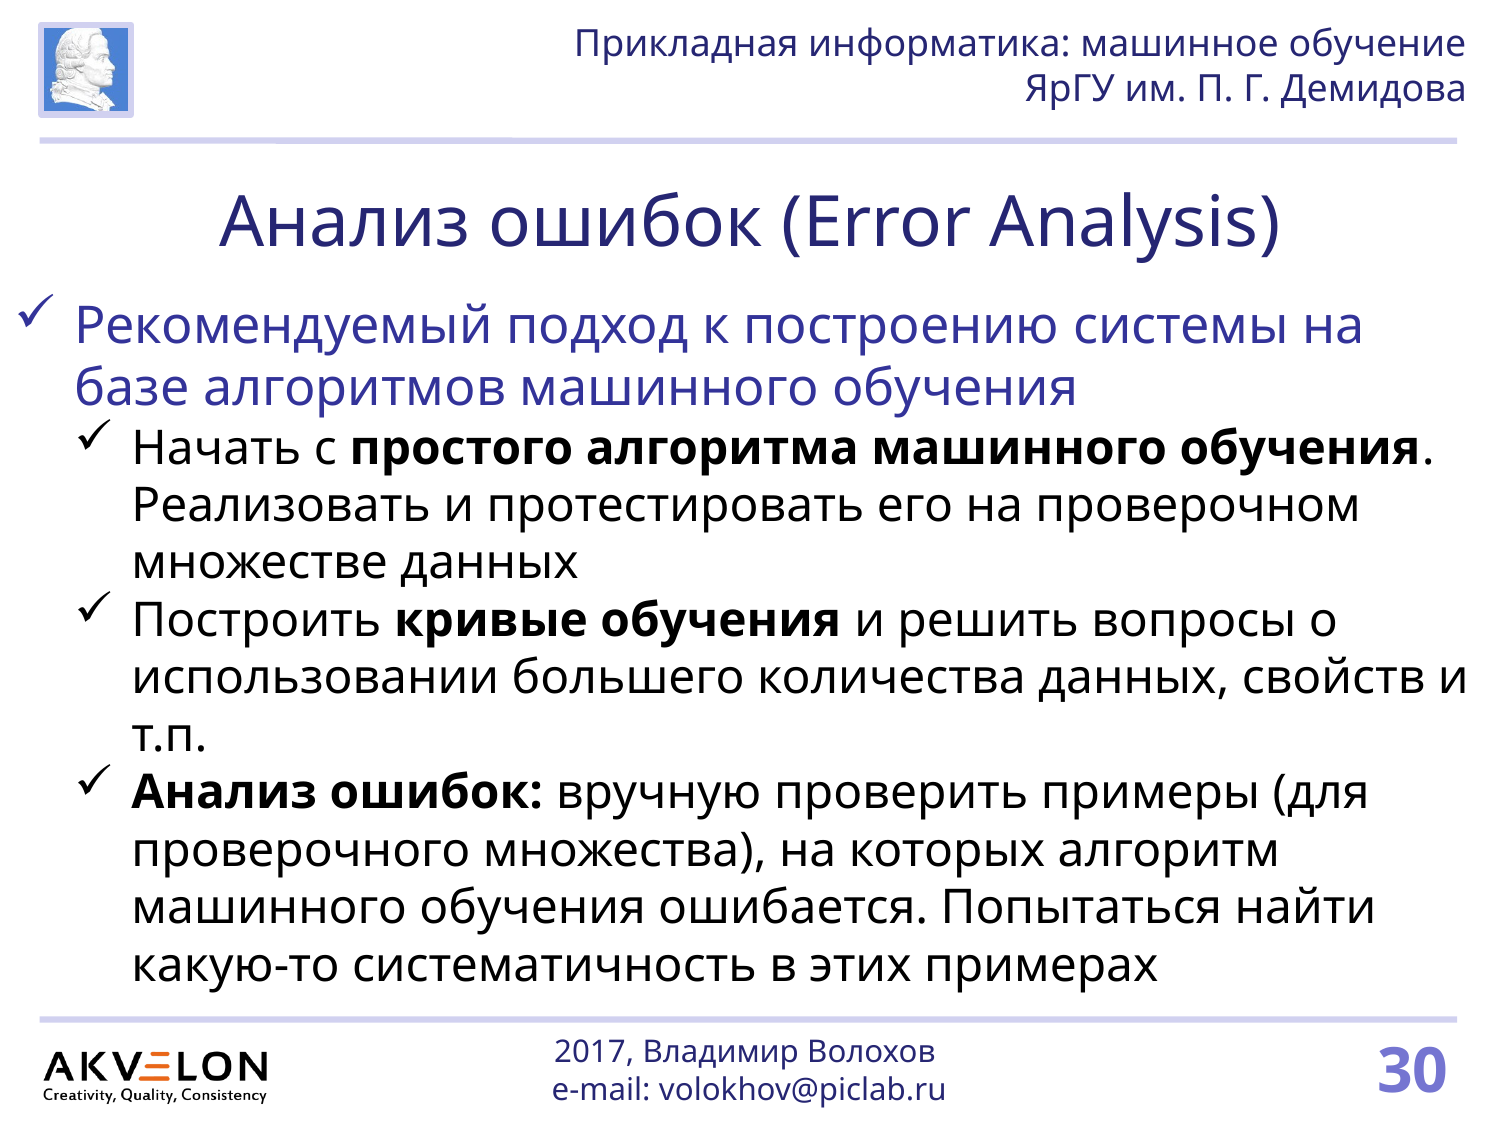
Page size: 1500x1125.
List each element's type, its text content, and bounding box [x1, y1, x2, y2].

text_box Прикладная информатика: машинное обучение ЯрГУ им. П. Г. Демидова [559, 11, 1482, 116]
text_box Анализ ошибок (Error Analysis) [11, 168, 1489, 269]
picture [40, 1047, 268, 1107]
picture [39, 23, 131, 117]
text_box 30 [1362, 1022, 1464, 1113]
footer 2017, Владимир Волохов e-mail: volokhov@piclab.ru [526, 1031, 973, 1107]
text_box Рекомендуемый подход к построению системы на базе алгоритмов машинного обучения Начать с простого алгоритма машинного обучения. Реализовать и протестировать его на проверочном множестве данных Построить кривые обучения и решить вопросы о использовании большего количества данных, свойств и т.п. Анализ ошибок: вручную проверить примеры (для проверочного множества), на которых алгоритм машинного обучения ошибается. Попытаться найти какую-то систематичность в этих примерах [0, 283, 1500, 999]
